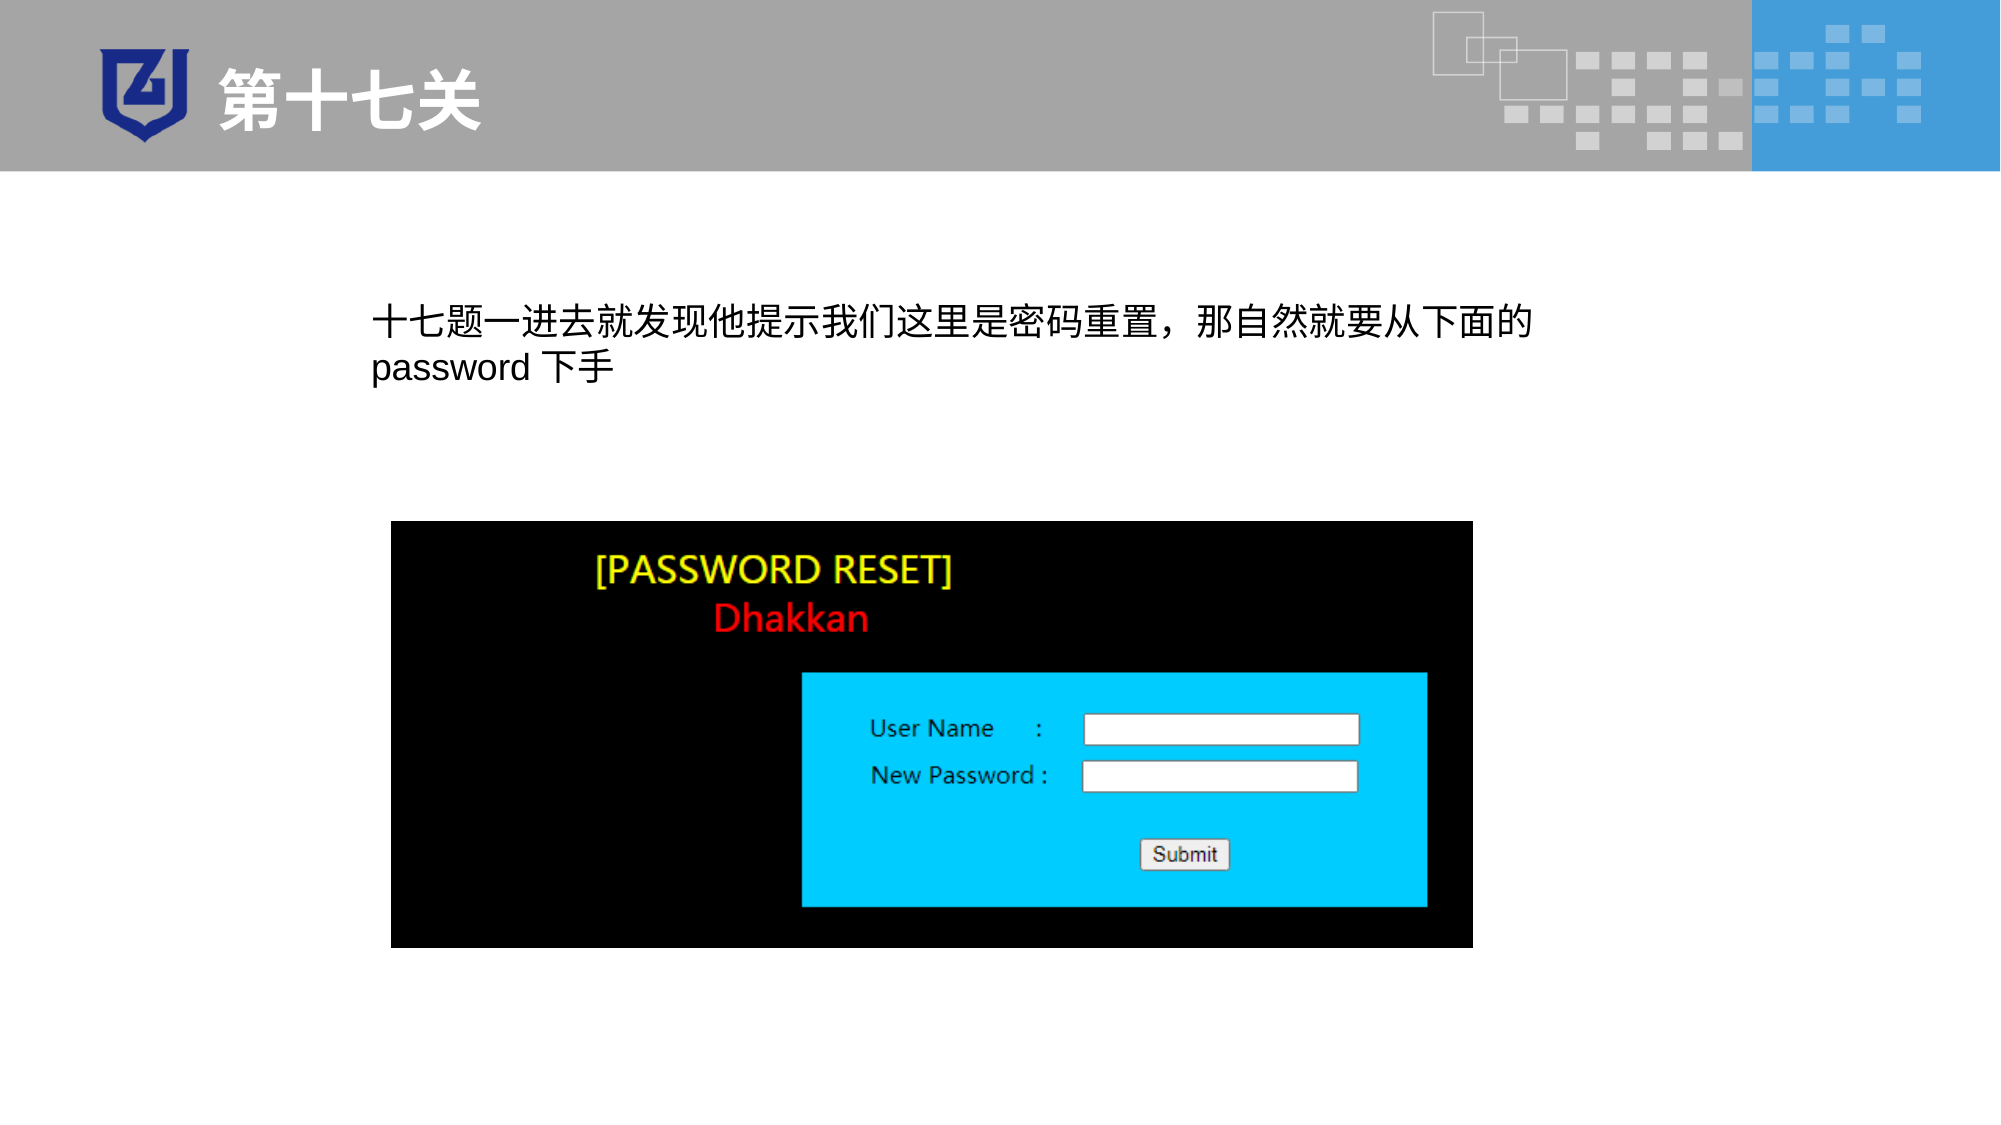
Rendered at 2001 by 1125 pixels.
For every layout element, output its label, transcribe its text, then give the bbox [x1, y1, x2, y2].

text_box 十七题一进去就发现他提示我们这里是密码重置，那自然就要从下面的password下手 [356, 290, 1572, 396]
picture [391, 520, 1474, 948]
title 第十七关 [201, 58, 1627, 139]
picture [91, 26, 202, 170]
